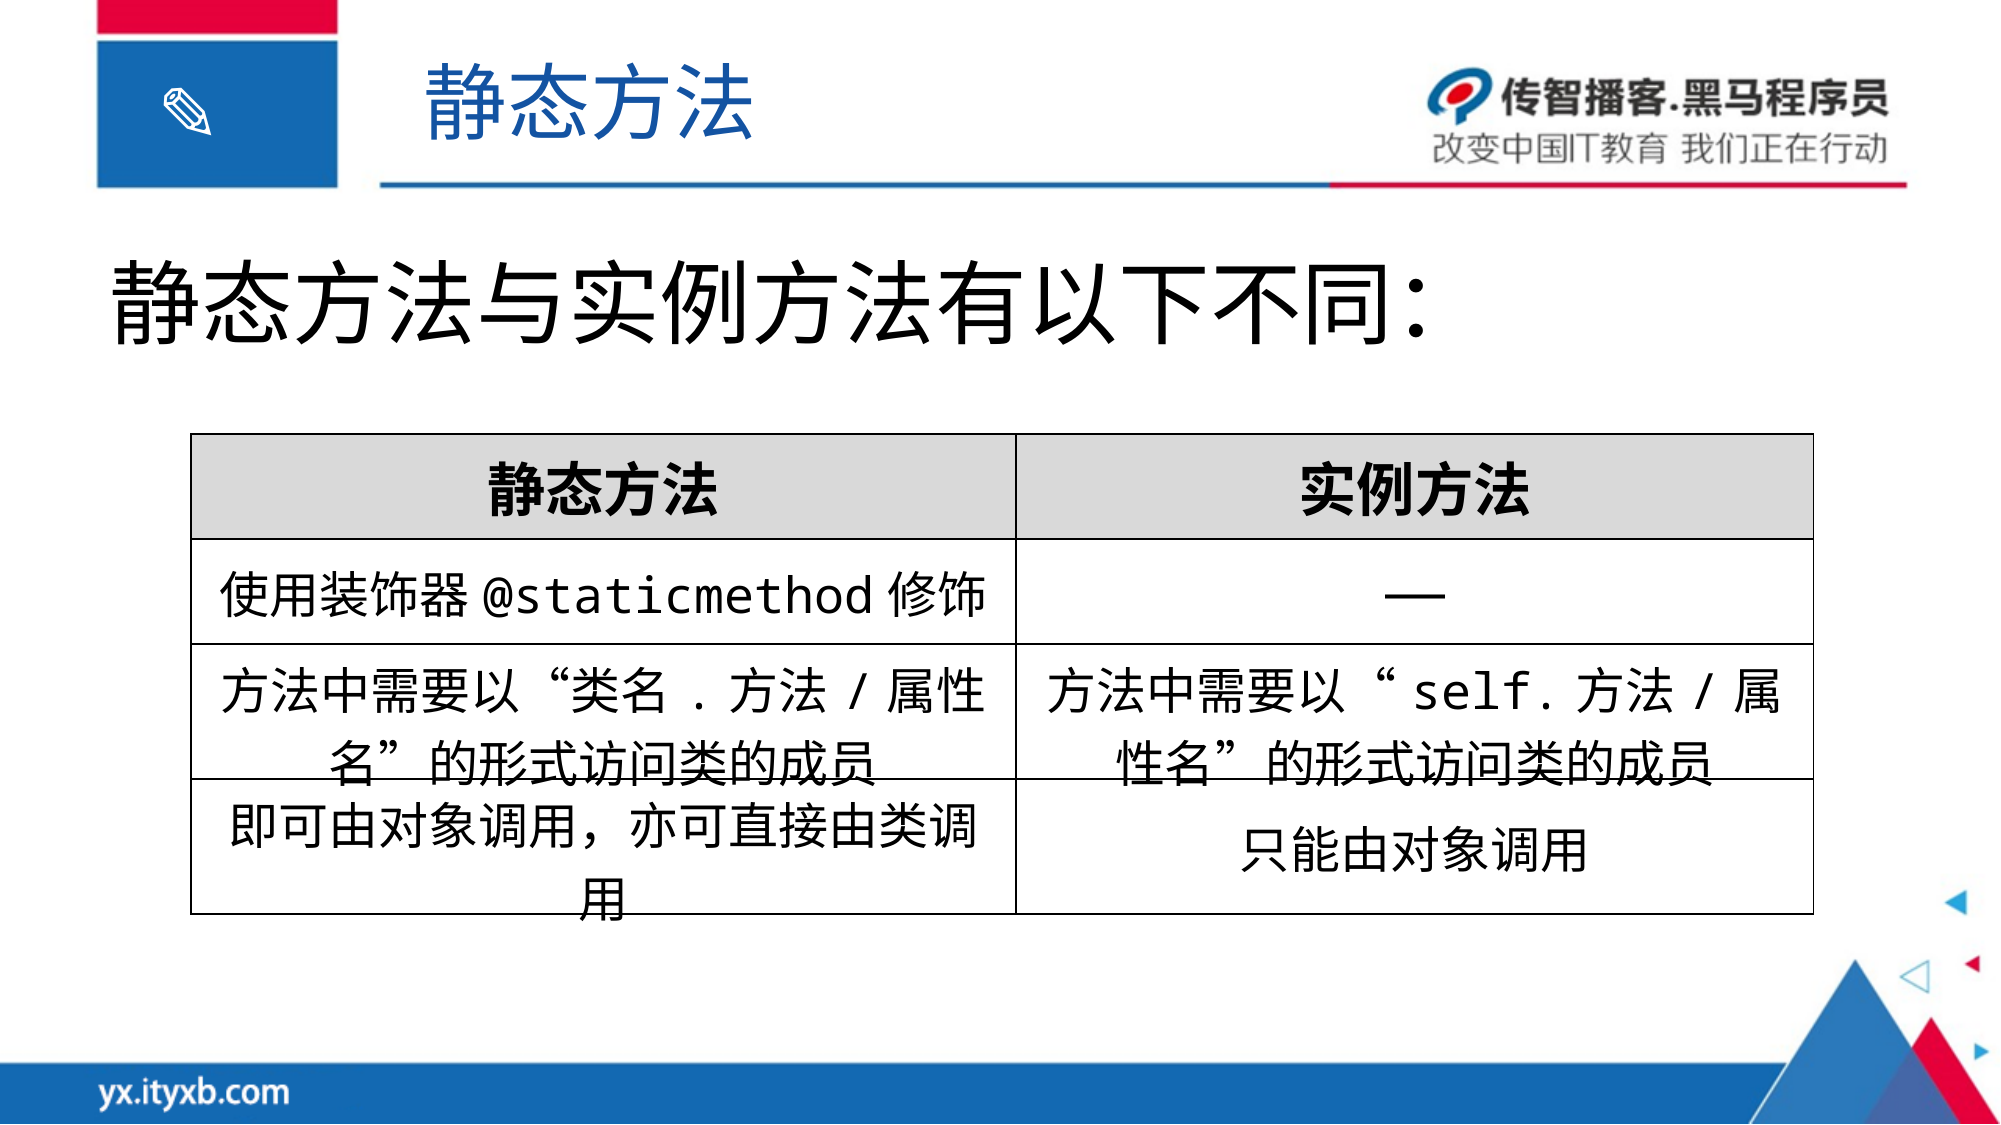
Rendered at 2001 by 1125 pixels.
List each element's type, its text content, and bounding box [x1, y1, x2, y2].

table_cell 即可由对象调用，亦可直接由类调用 [192, 780, 1015, 913]
picture [0, 0, 2000, 1124]
table_header 静态方法 [192, 435, 1015, 538]
table_cell 方法中需要以“self.方法/属性名”的形式访问类的成员 [1017, 645, 1813, 778]
table_cell —— [1017, 540, 1813, 643]
table_cell 方法中需要以“类名.方法/属性名”的形式访问类的成员 [192, 645, 1015, 778]
text_box 静态方法与实例方法有以下不同： [94, 216, 1938, 364]
text_box 静态方法 [409, 43, 1292, 158]
table_header 实例方法 [1017, 435, 1813, 538]
table_cell 只能由对象调用 [1017, 780, 1813, 913]
table_cell 使用装饰器@staticmethod修饰 [192, 540, 1015, 643]
